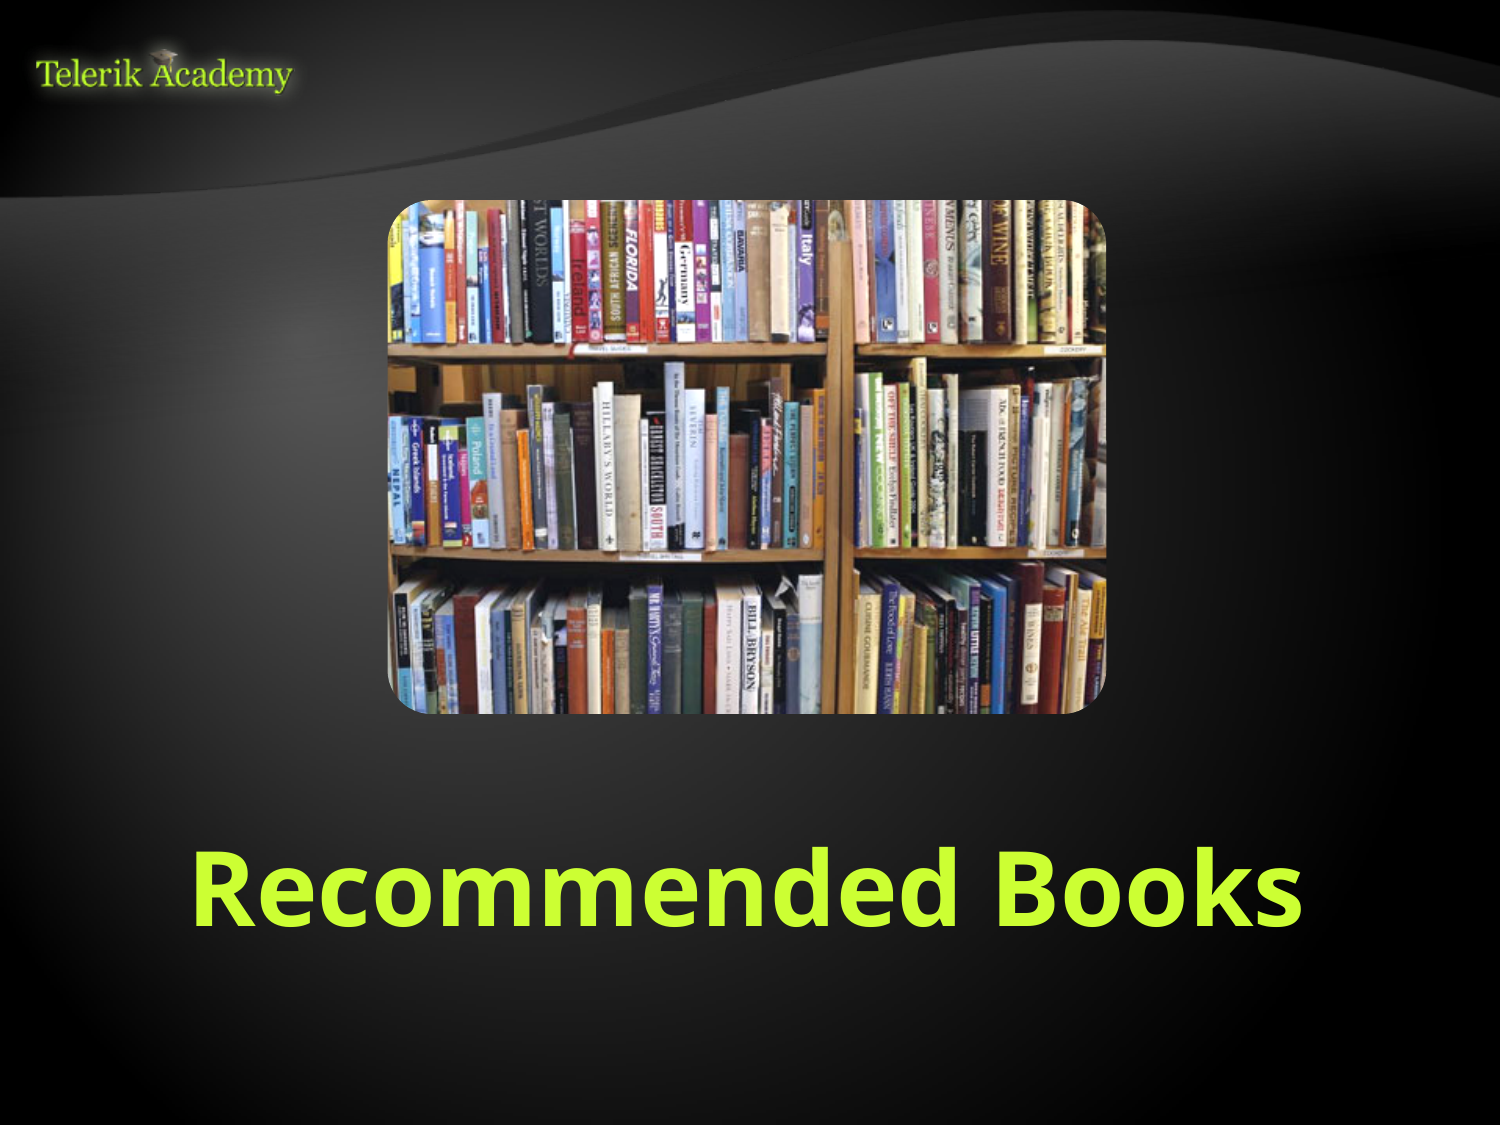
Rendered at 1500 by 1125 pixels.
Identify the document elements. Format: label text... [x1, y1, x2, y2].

title Recommended Books [71, 832, 1422, 946]
picture [0, 0, 1500, 1125]
